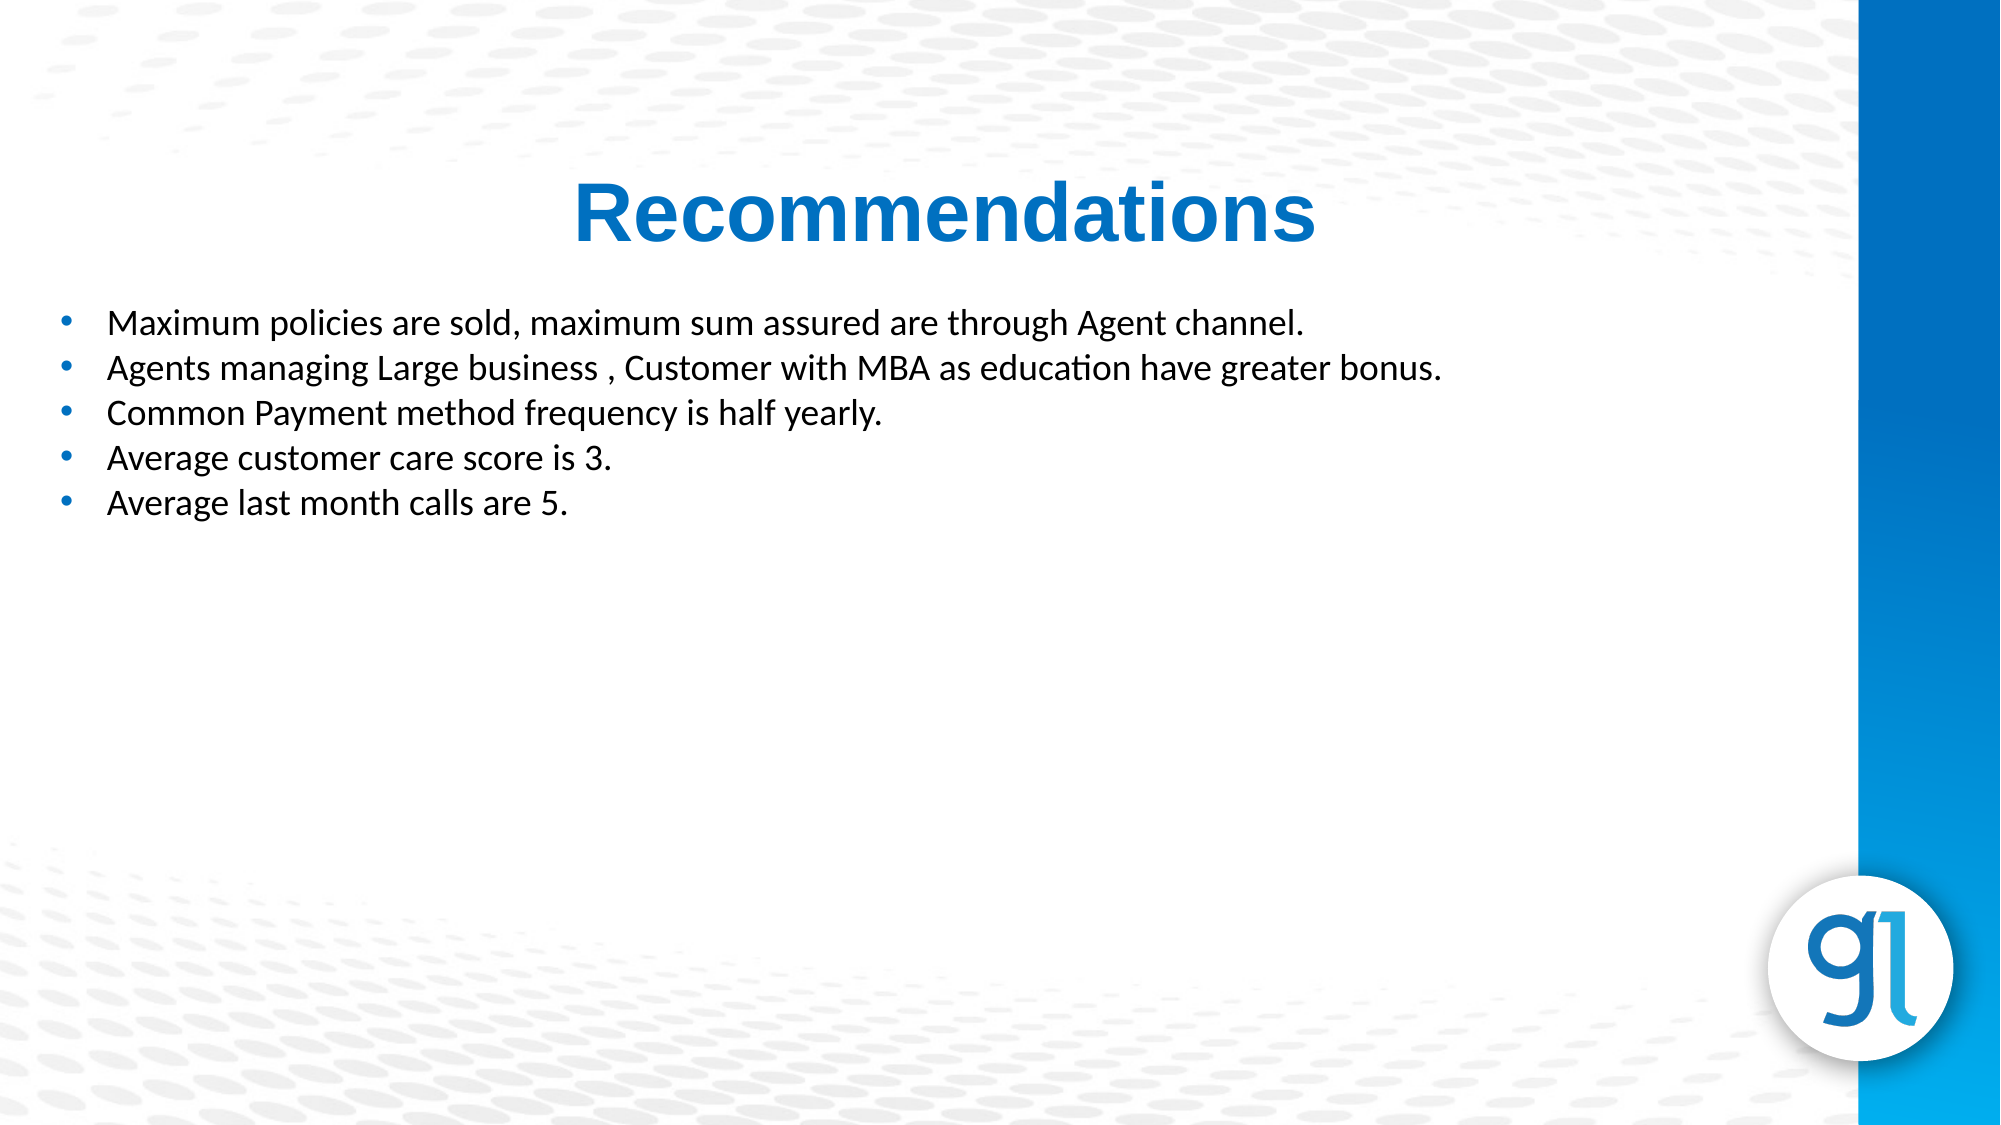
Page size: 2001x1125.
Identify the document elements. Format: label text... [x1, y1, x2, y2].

text_box Recommendations [559, 150, 1441, 266]
picture [0, 0, 2000, 1125]
picture [1798, 905, 1924, 1031]
text_box Maximum policies are sold, maximum sum assured are through Agent channel. Agents managing Large business , Customer with MBA as education have greater bonus. Common Payment method frequency is half yearly. Average customer care score is 3. Average last month calls are 5. [45, 290, 1800, 531]
